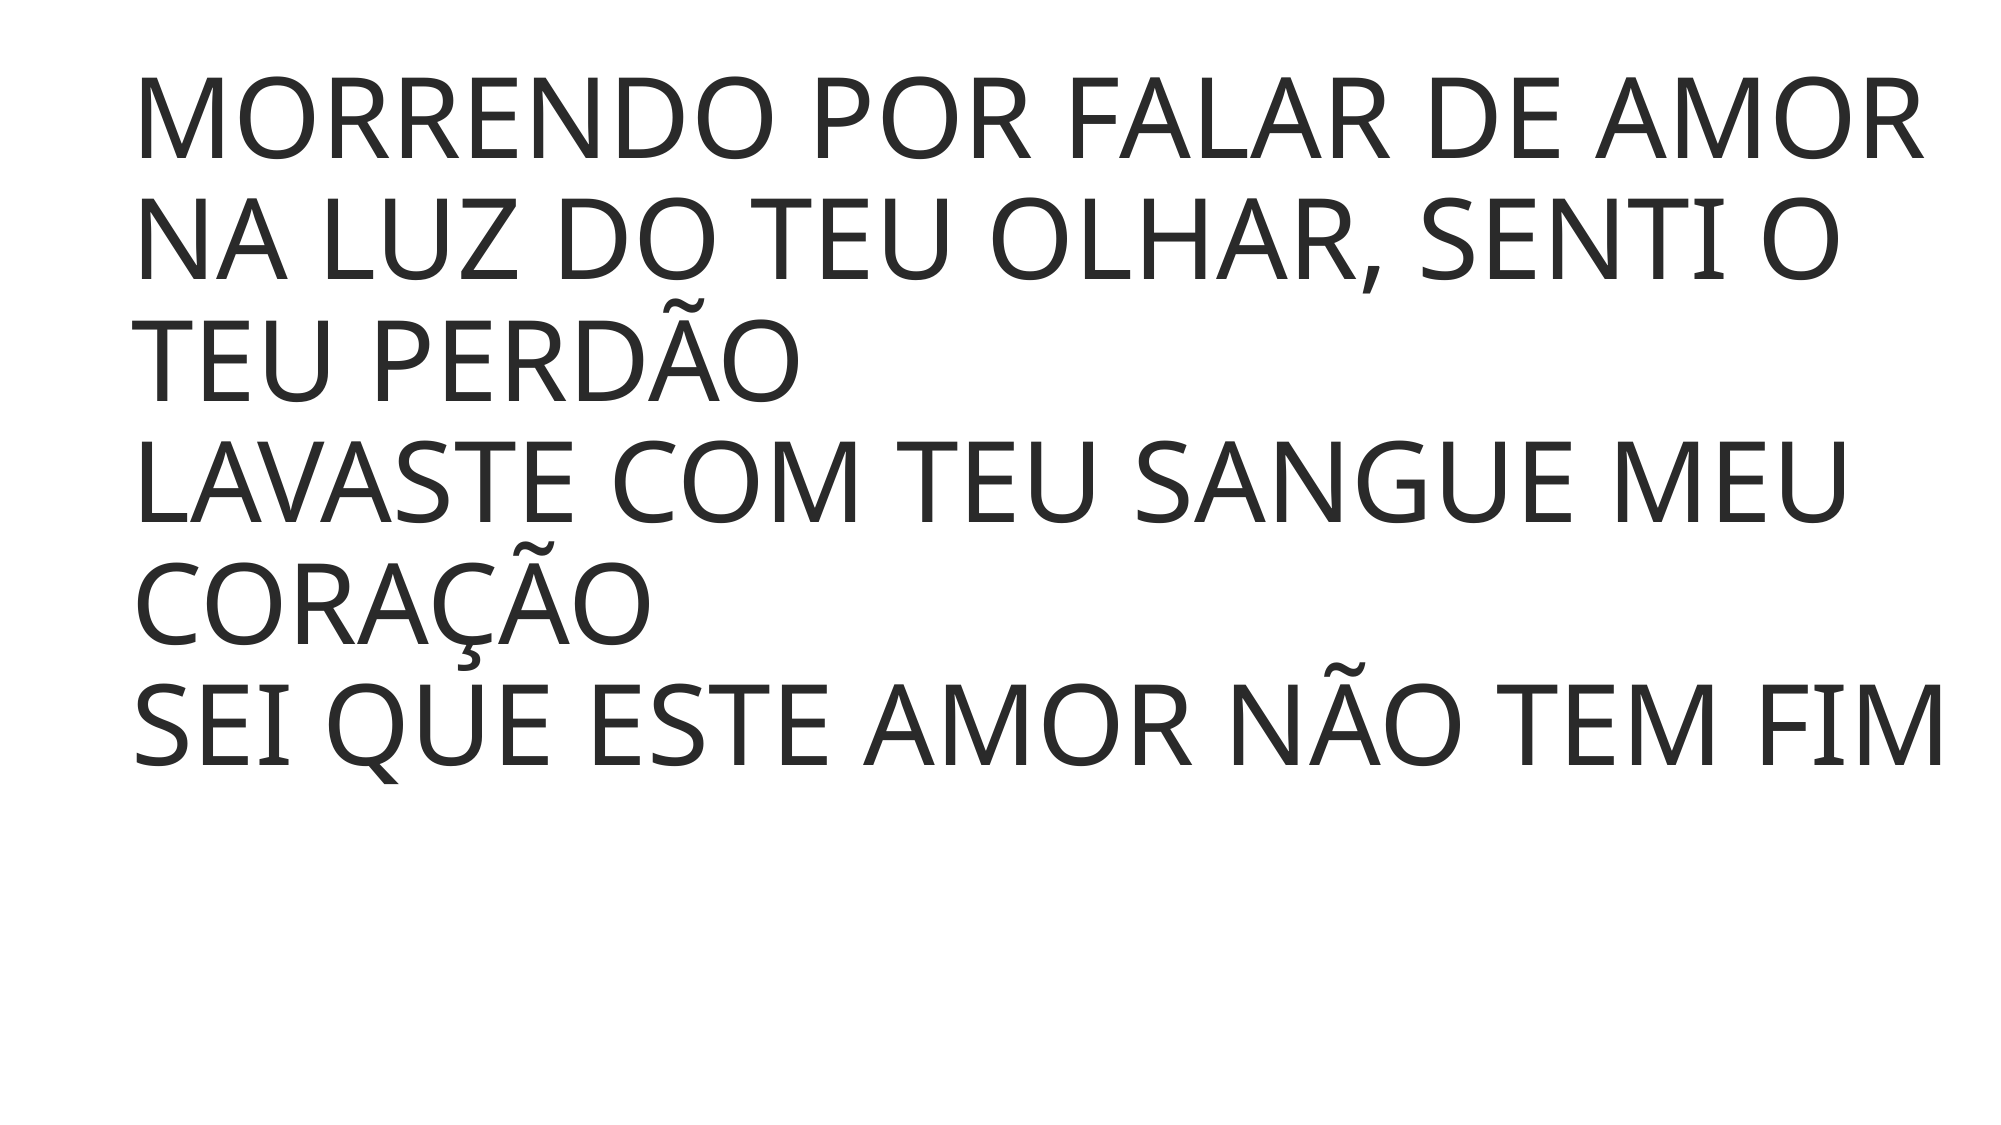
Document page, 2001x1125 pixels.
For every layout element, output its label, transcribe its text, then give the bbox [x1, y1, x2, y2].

list MORRENDO POR FALAR DE AMOR NA LUZ DO TEU OLHAR, SENTI O TEU PERDÃO LAVASTE COM TEU SANGUE MEU CORAÇÃO SEI QUE ESTE AMOR NÃO TEM FIM [116, 53, 1975, 848]
